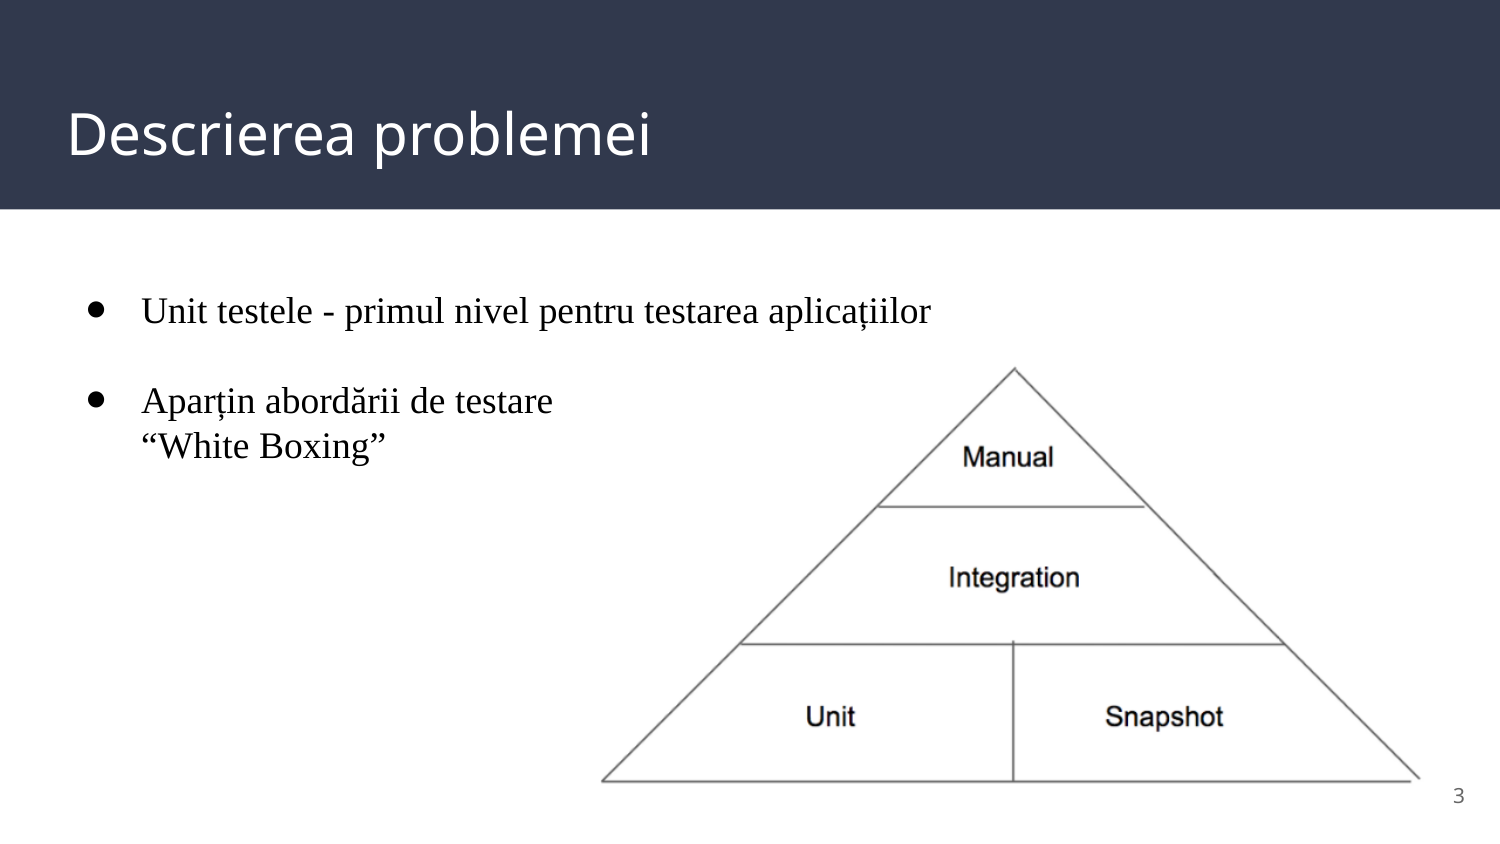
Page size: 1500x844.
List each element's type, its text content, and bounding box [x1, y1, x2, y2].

picture [599, 345, 1450, 800]
slide_number ‹#› [1389, 764, 1480, 830]
title Descrierea problemei [51, 82, 1449, 185]
text_box Unit testele - primul nivel pentru testarea aplicațiilor Aparțin abordării de testare “White Boxing” [51, 270, 958, 517]
